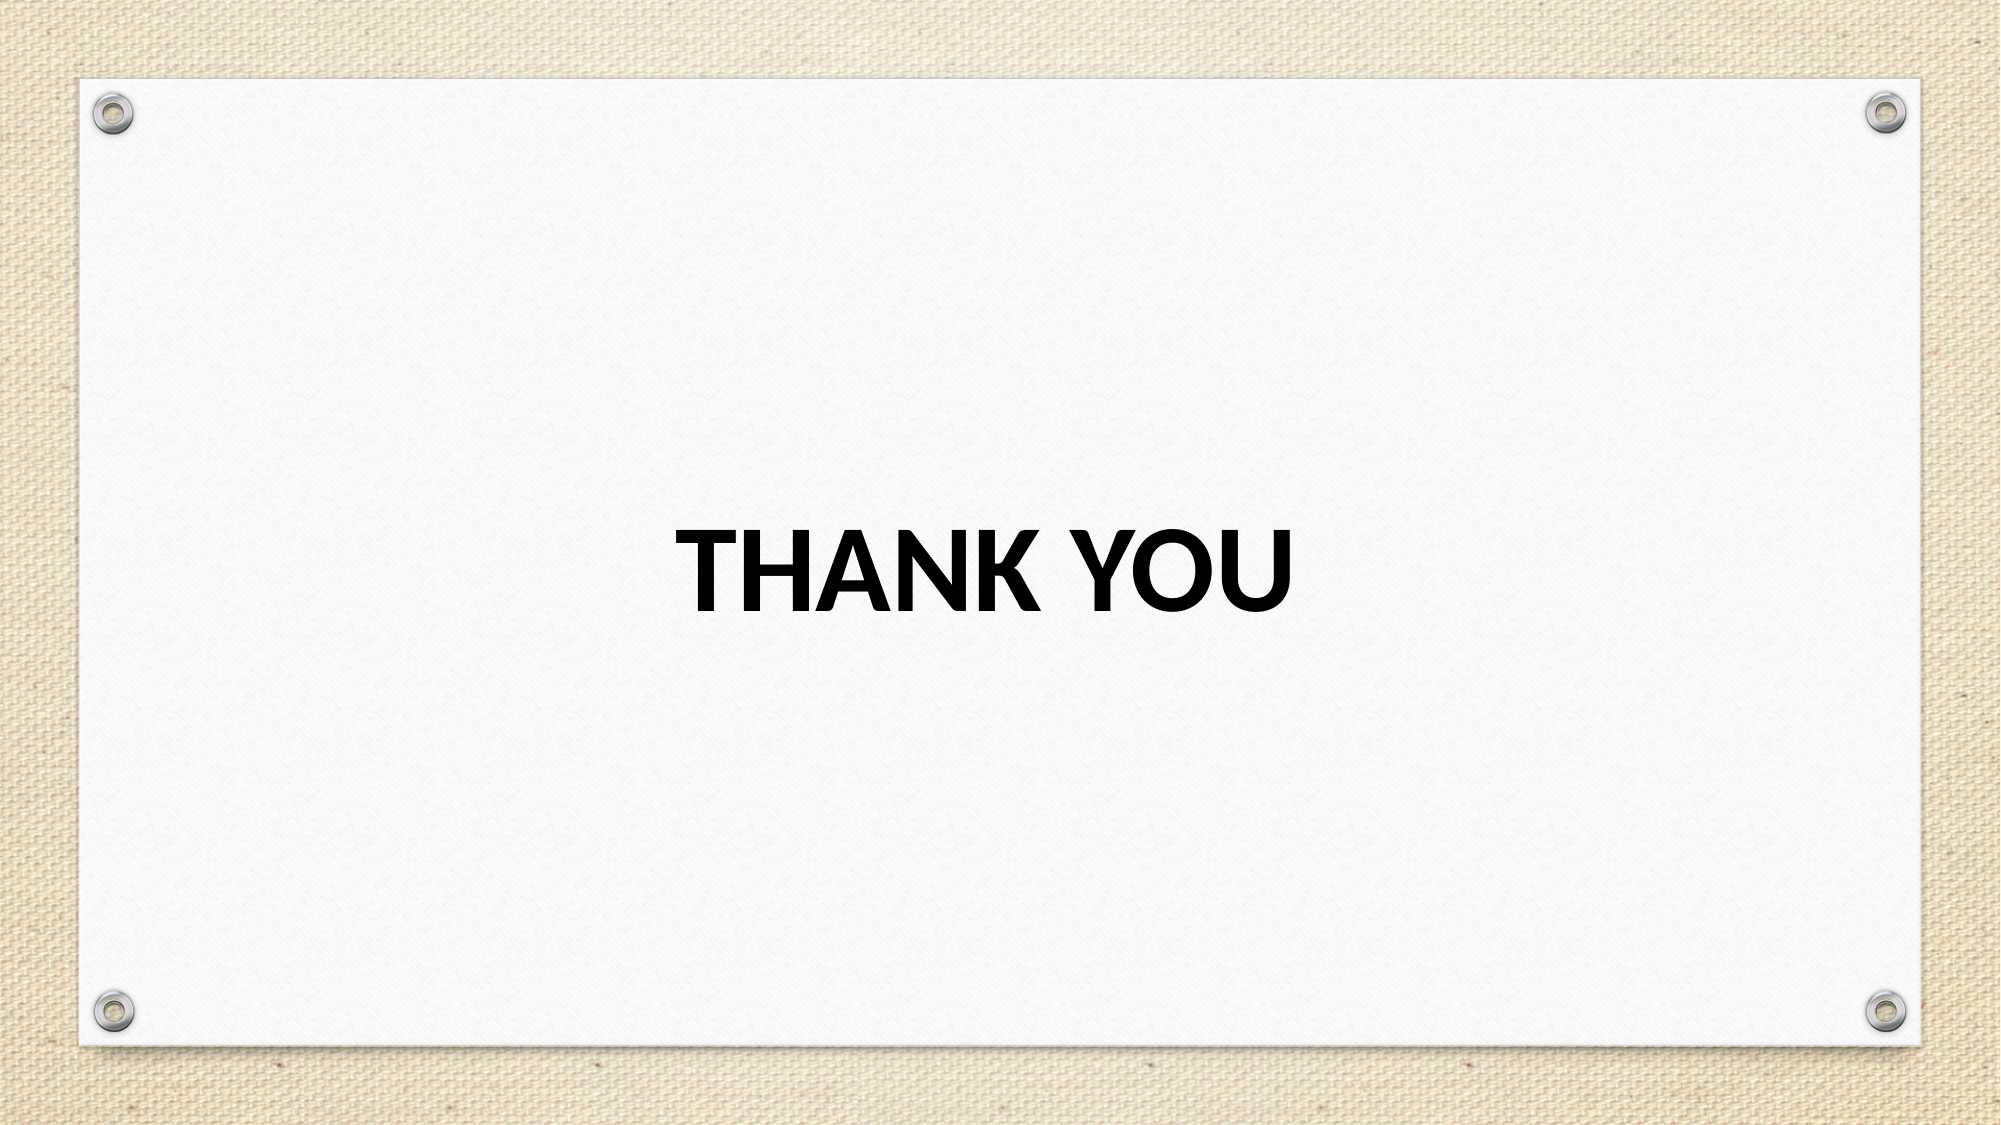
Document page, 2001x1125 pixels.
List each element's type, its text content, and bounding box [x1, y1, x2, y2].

picture [0, 0, 2001, 1125]
text_box THANK YOU [500, 479, 1500, 644]
